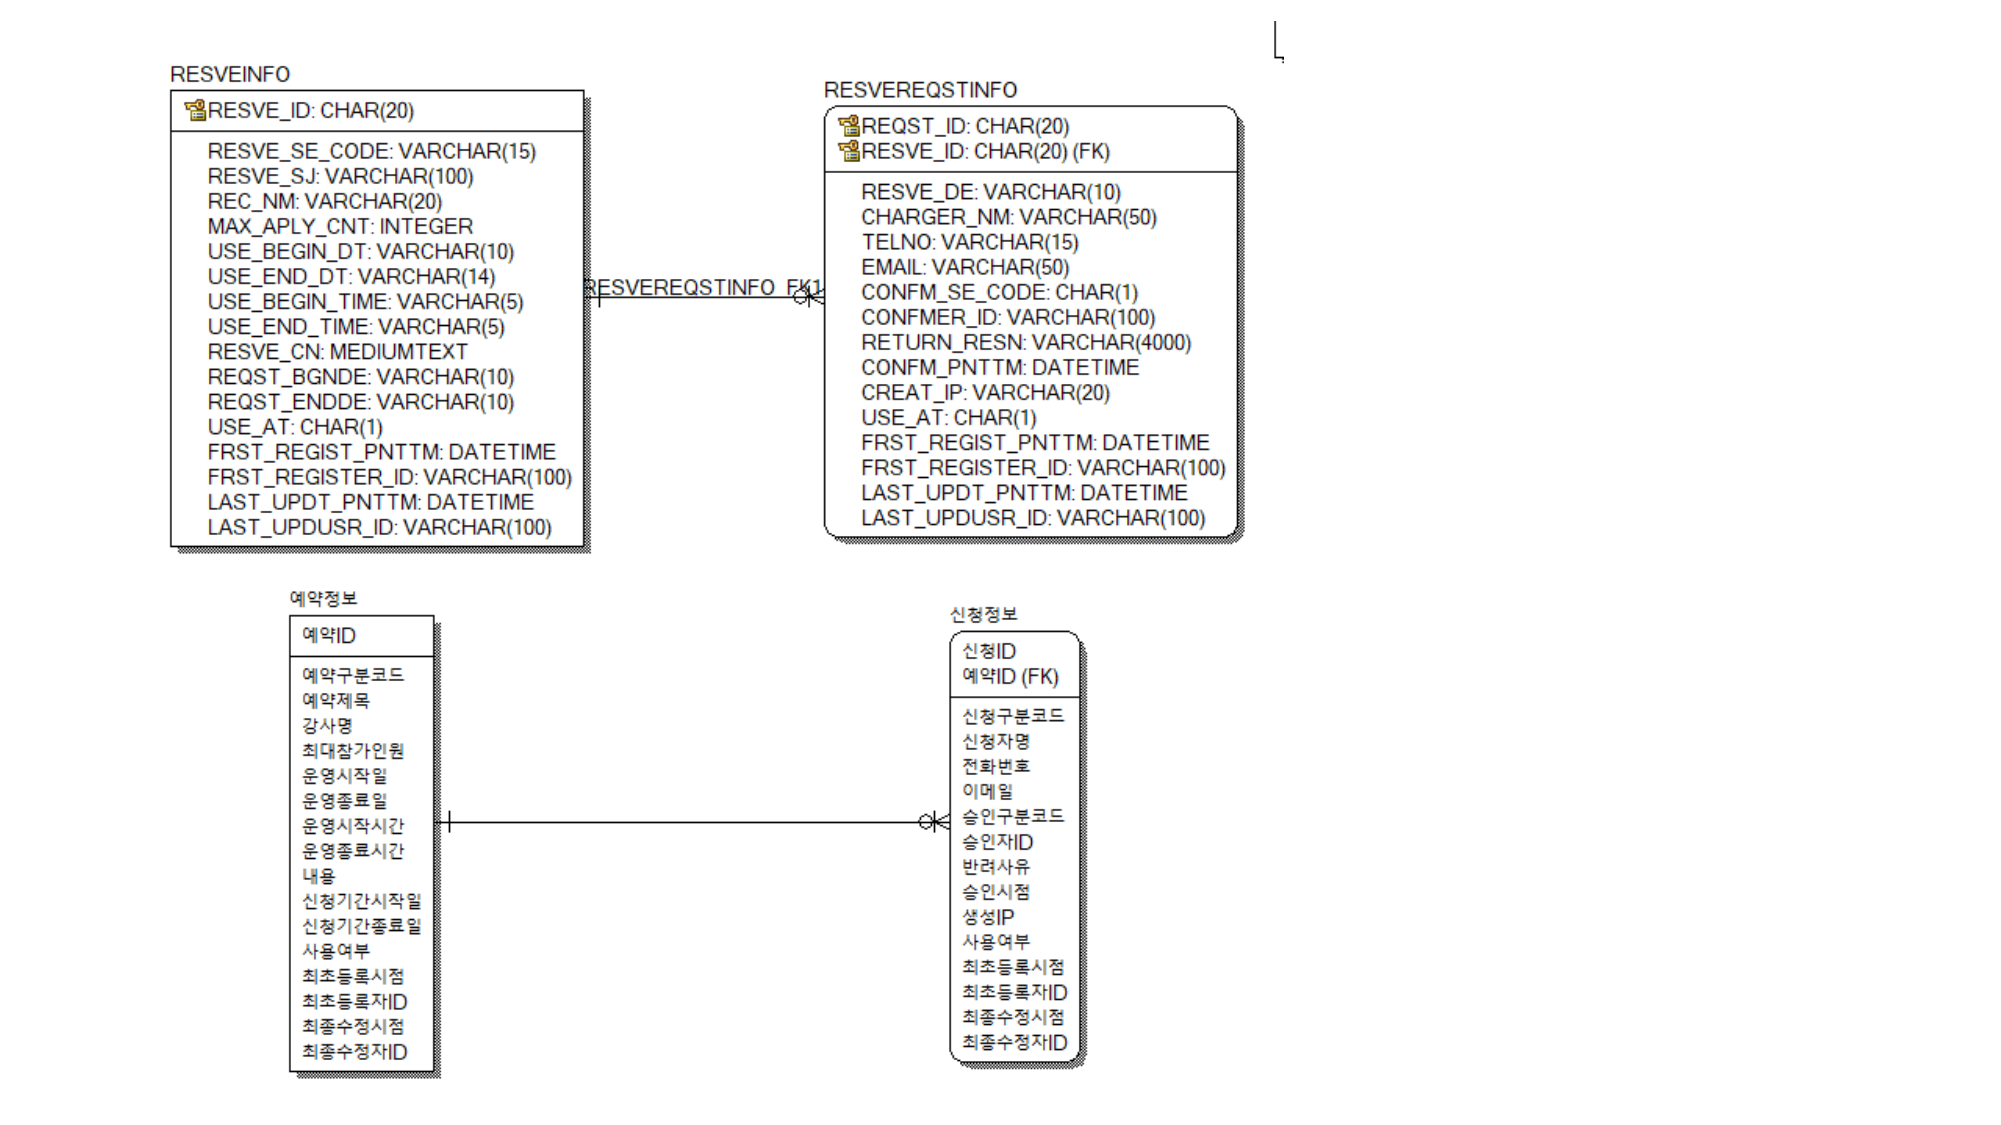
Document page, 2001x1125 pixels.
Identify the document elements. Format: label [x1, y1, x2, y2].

picture [136, 21, 1284, 1107]
